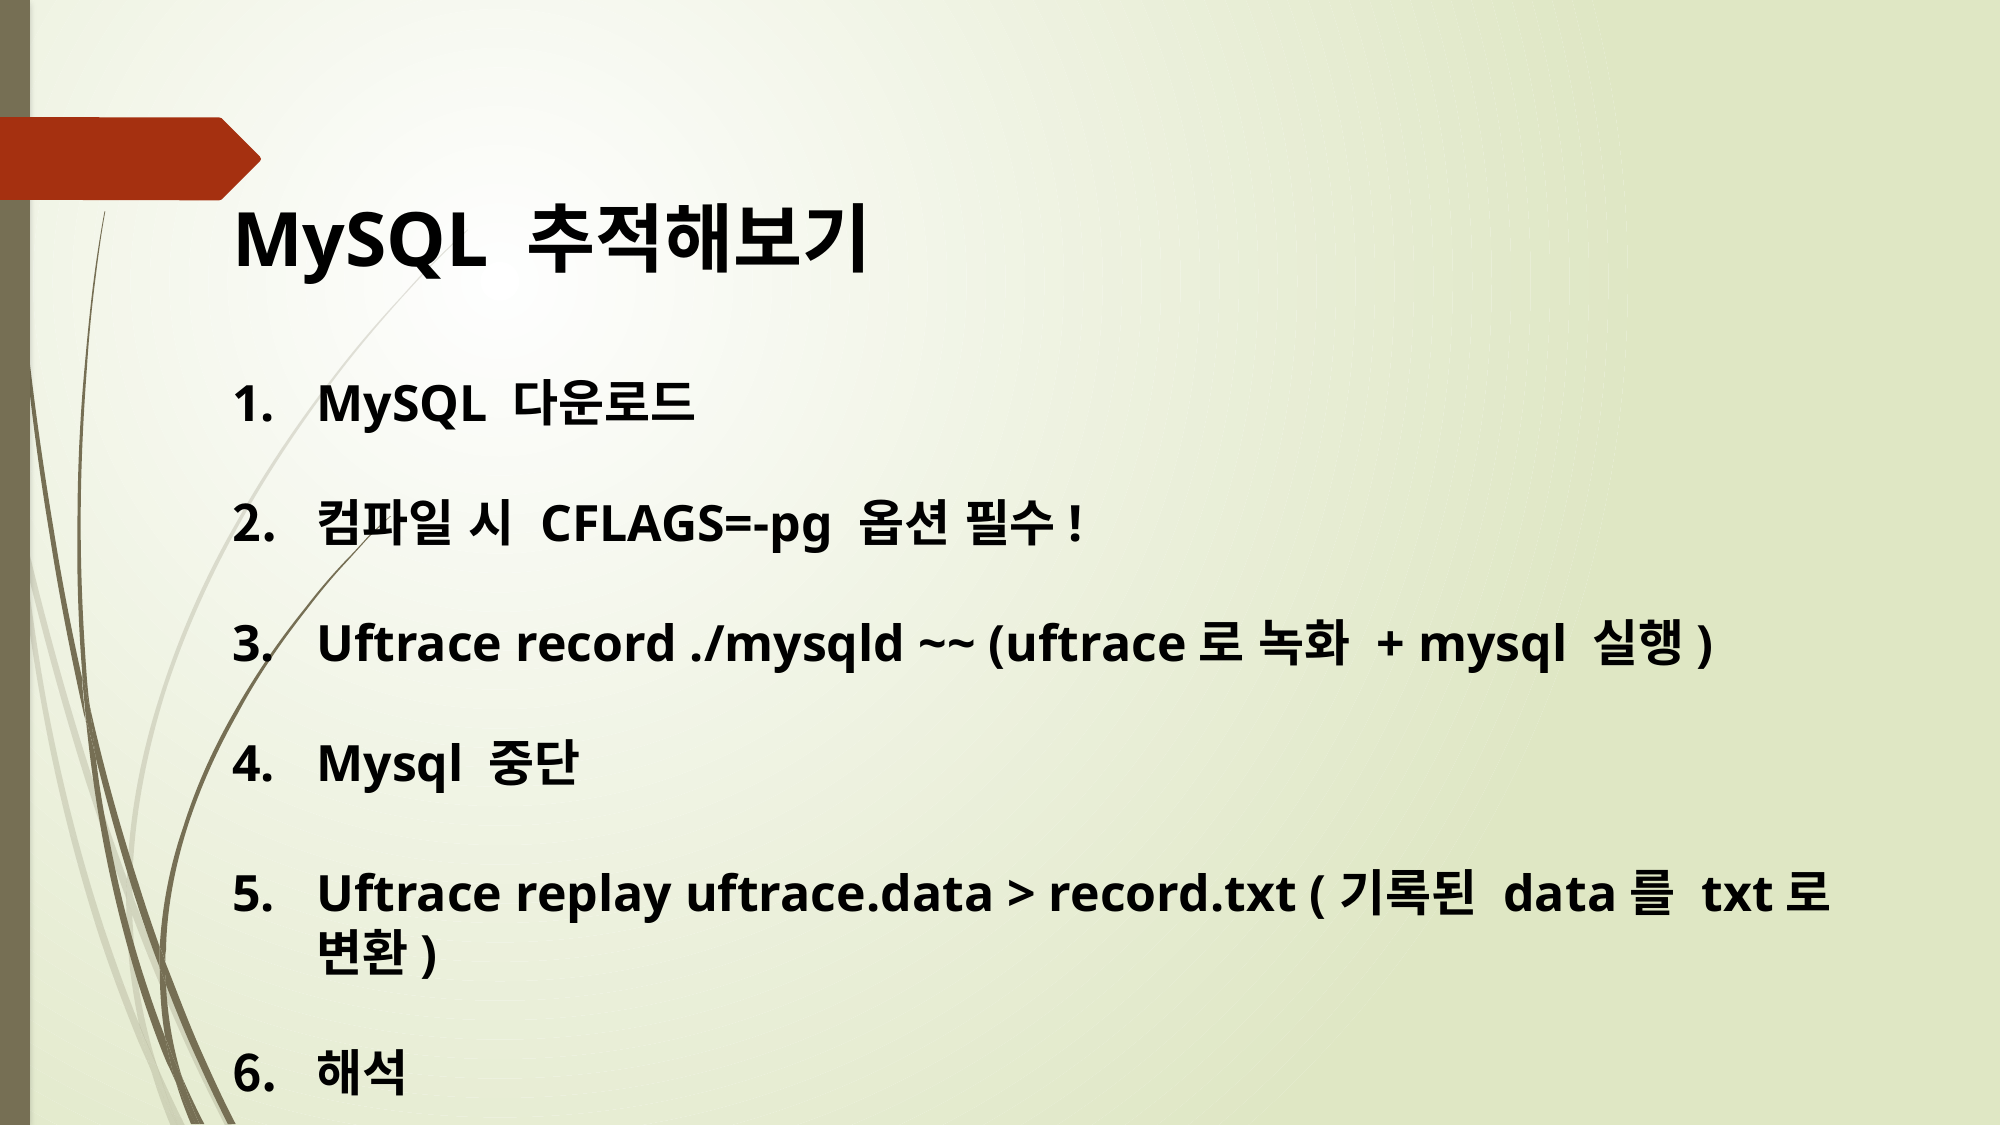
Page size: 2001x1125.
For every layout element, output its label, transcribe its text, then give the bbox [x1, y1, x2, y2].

text_box MySQL 추적해보기 MySQL 다운로드 컴파일 시 CFLAGS=-pg 옵션 필수! Uftrace record ./mysqld ~~ (uftrace로 녹화 + mysql 실행) Mysql 중단 Uftrace replay uftrace.data > record.txt (기록된 data를 txt로 변환) 해석 [217, 184, 1921, 1110]
